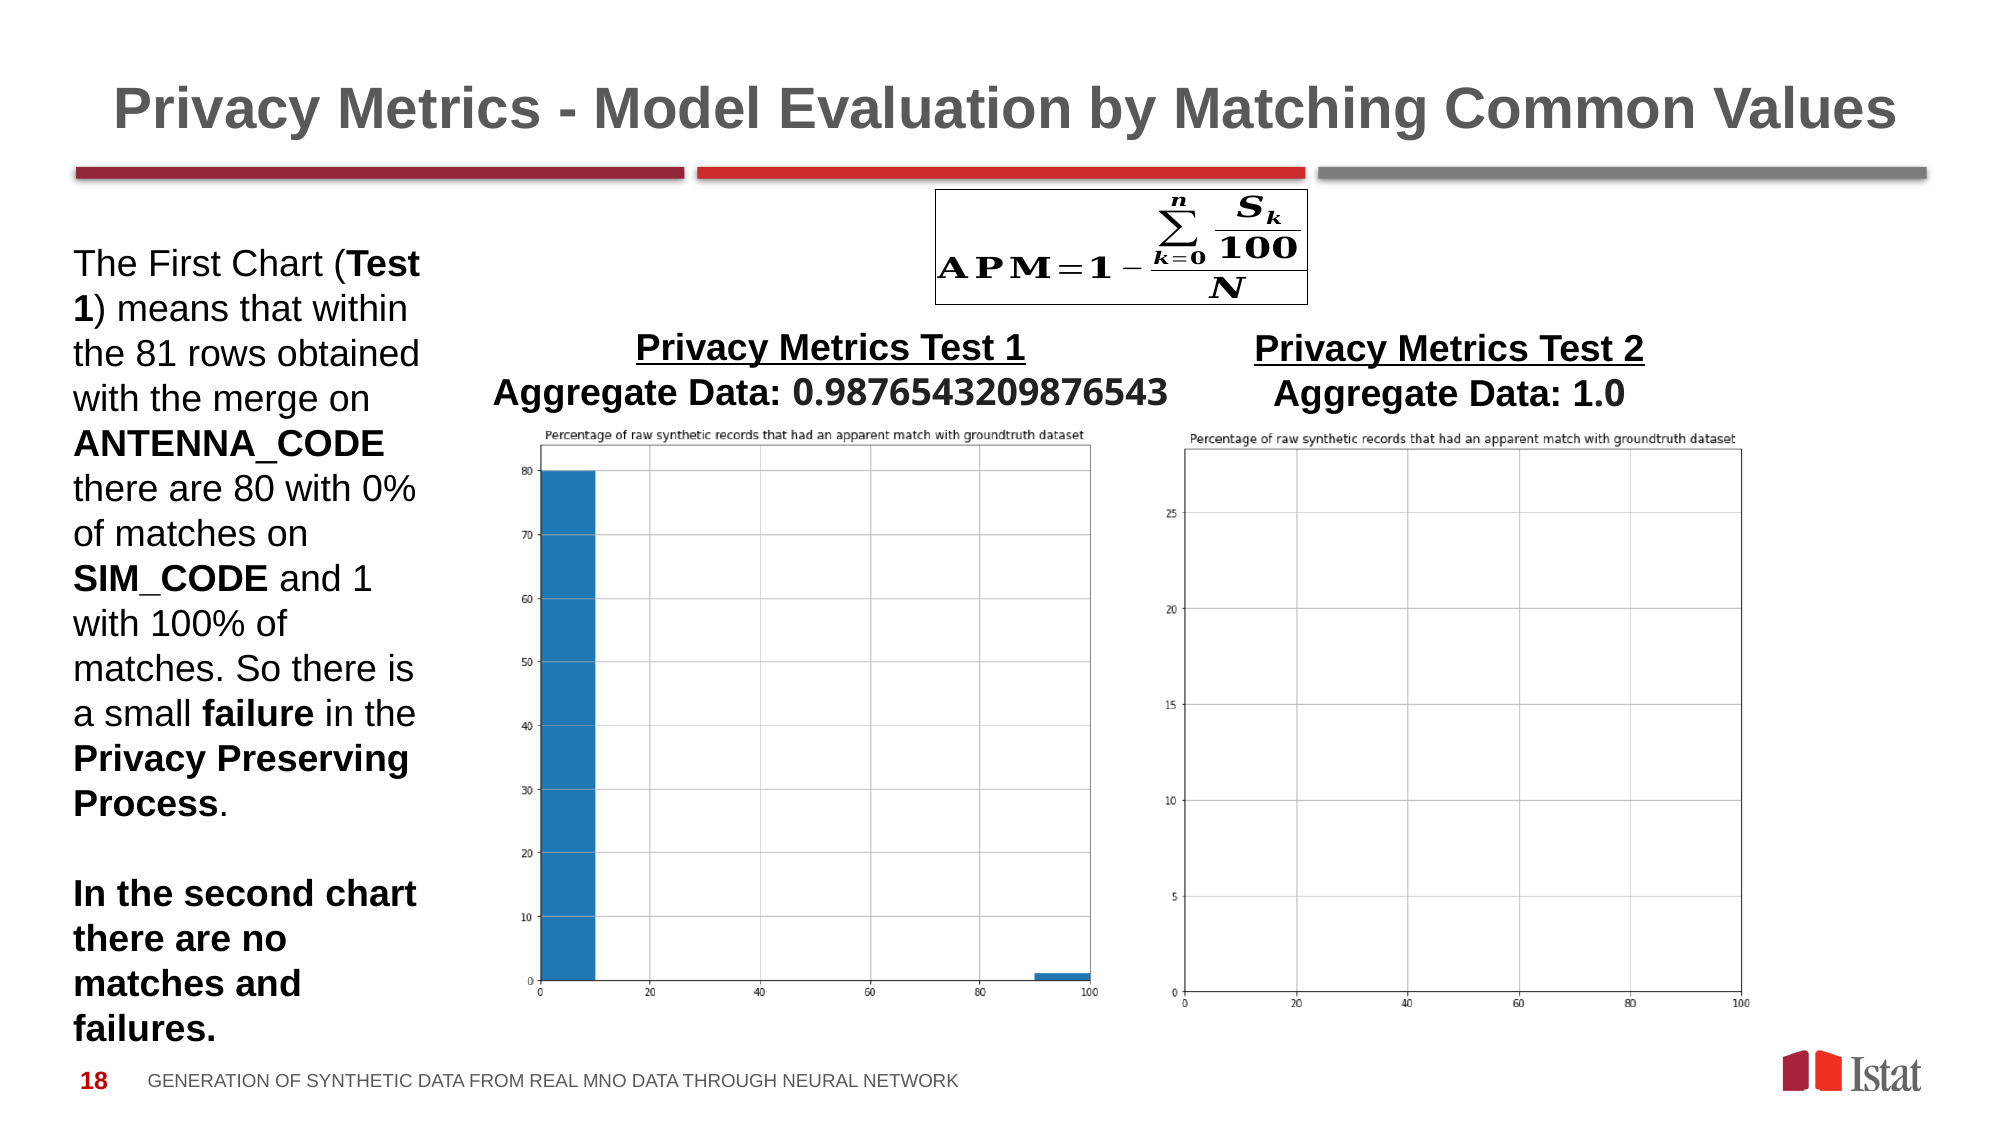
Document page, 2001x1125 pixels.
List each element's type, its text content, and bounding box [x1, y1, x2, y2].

picture [1160, 426, 1764, 1014]
picture [513, 417, 1105, 1006]
text_box The First Chart (Test 1) means that within the 81 rows obtained with the merge on ANTENNA_CODE there are 80 with 0% of matches on SIM_CODE and 1 with 100% of matches. So there is a small failure in the Privacy Preserving Process. In the second chart there are no matches and failures. [58, 231, 445, 1057]
text_box Privacy Metrics Test 2 Aggregate Data: 1.0 [1056, 316, 1843, 422]
slide_number 18 [53, 1049, 136, 1110]
title Privacy Metrics - Model Evaluation by Matching Common Values [113, 77, 1920, 141]
footer Generation of synthetic data from real MNO data through Neural Network [147, 1048, 1730, 1092]
text_box Privacy Metrics Test 1 Aggregate Data: 0.9876543209876543 [445, 315, 1224, 466]
